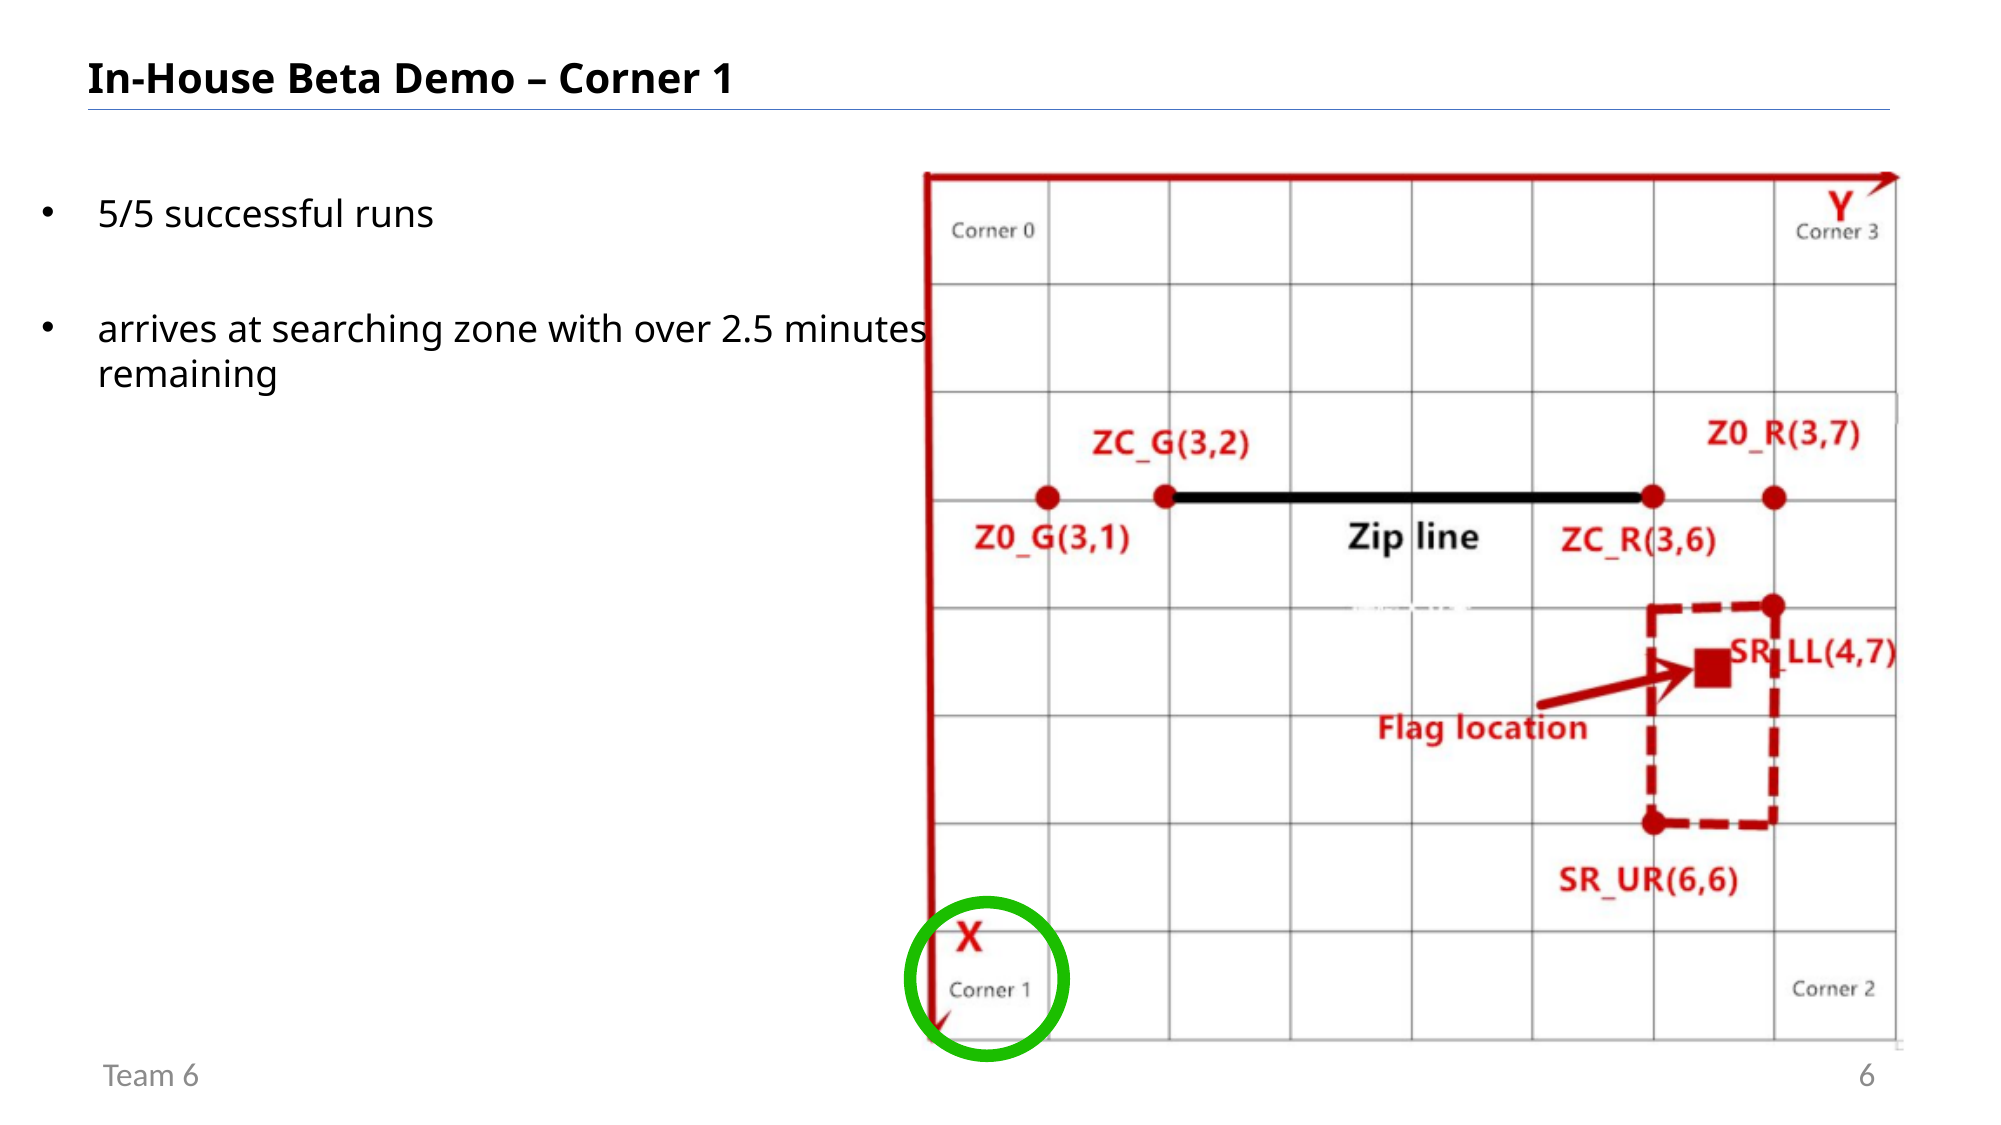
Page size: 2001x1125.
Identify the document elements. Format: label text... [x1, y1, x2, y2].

footer Team 6 [87, 1042, 763, 1103]
text_box 5/5 successful runs arrives at searching zone with over 2.5 minutes remaining [0, 182, 910, 402]
text_box In-House Beta Demo – Corner 1 [87, 44, 1088, 109]
picture [910, 160, 1911, 1056]
slide_number 6 [1440, 1056, 1891, 1103]
